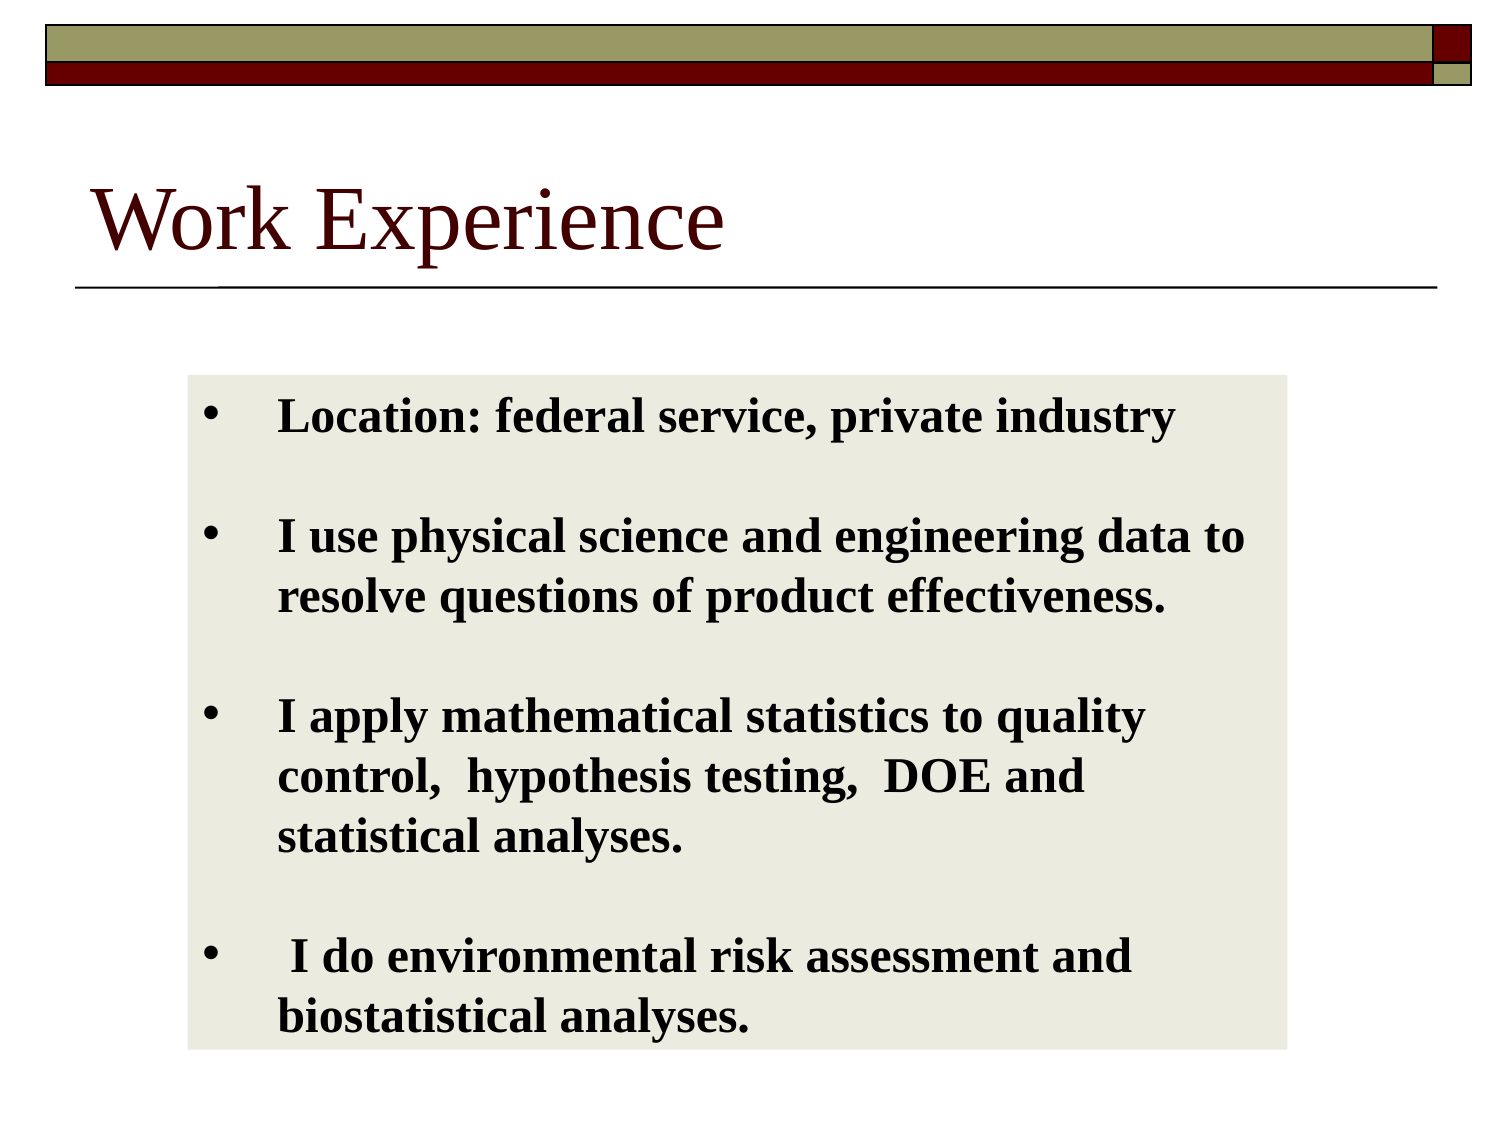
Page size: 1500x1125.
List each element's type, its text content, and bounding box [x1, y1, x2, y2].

title Work Experience [74, 87, 1426, 276]
text_box Location: federal service, private industry I use physical science and engineering data to resolve questions of product effectiveness. I apply mathematical statistics to quality control, hypothesis testing, DOE and statistical analyses. I do environmental risk assessment and biostatistical analyses. [187, 374, 1288, 1050]
